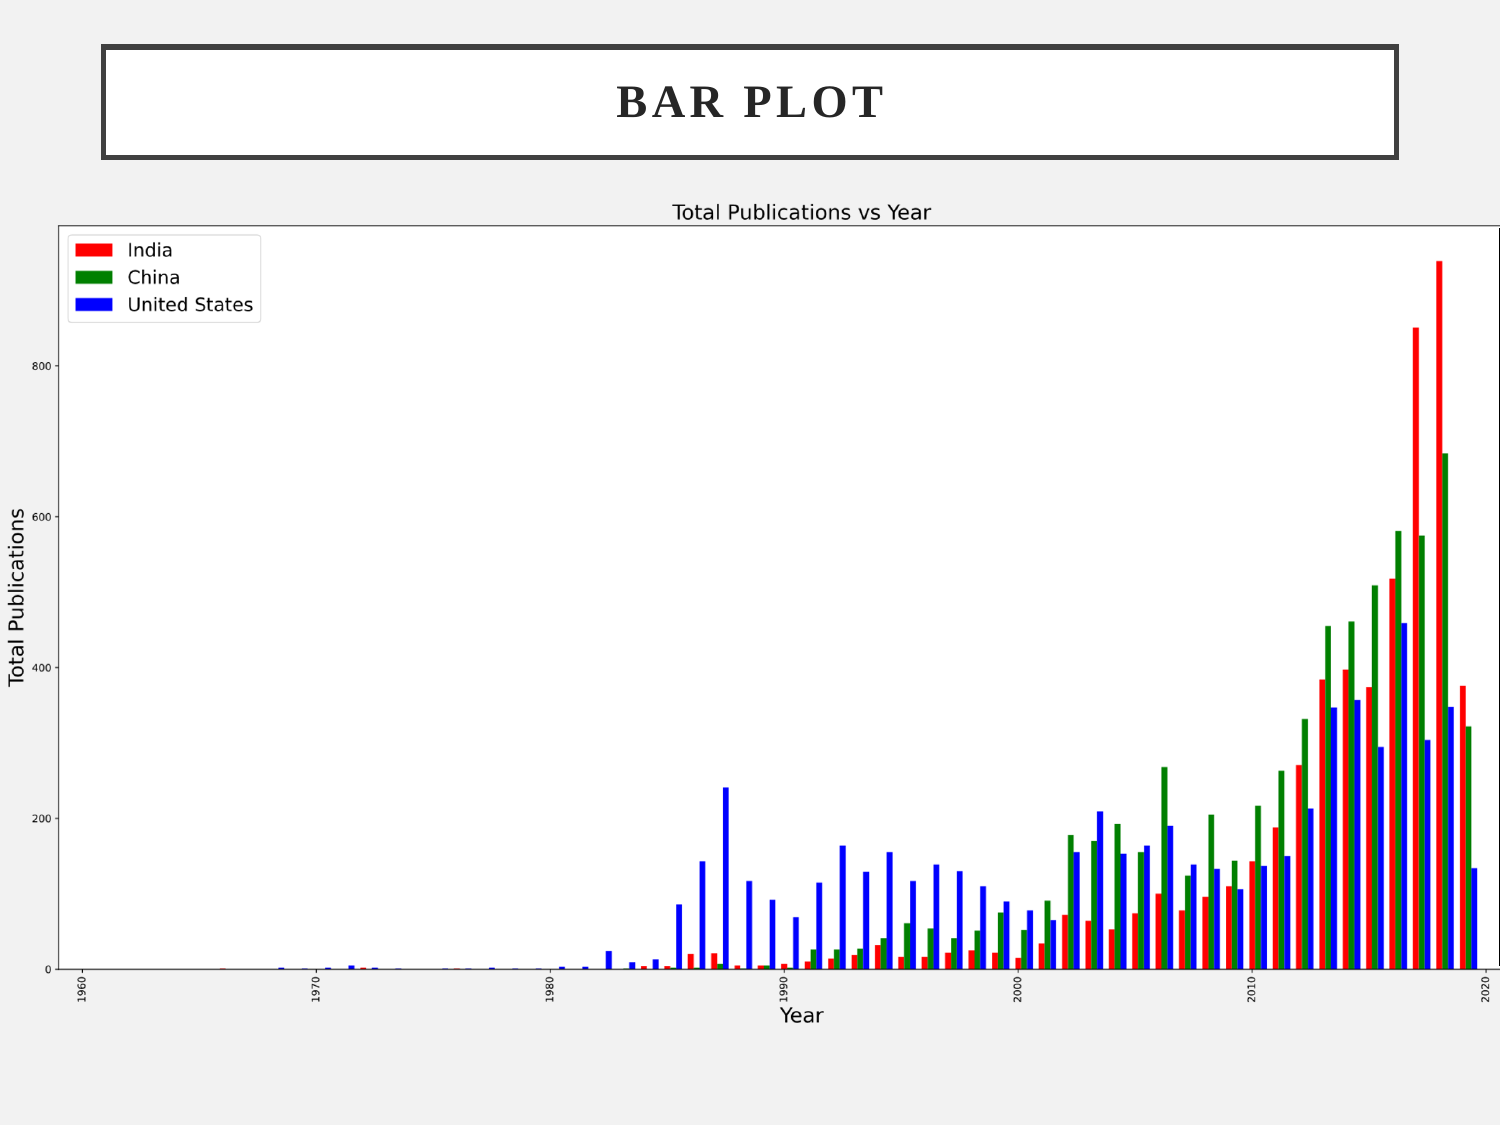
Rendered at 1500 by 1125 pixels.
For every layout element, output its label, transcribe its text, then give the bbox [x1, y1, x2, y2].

title Bar Plot [101, 44, 1399, 160]
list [0, 196, 1500, 1034]
